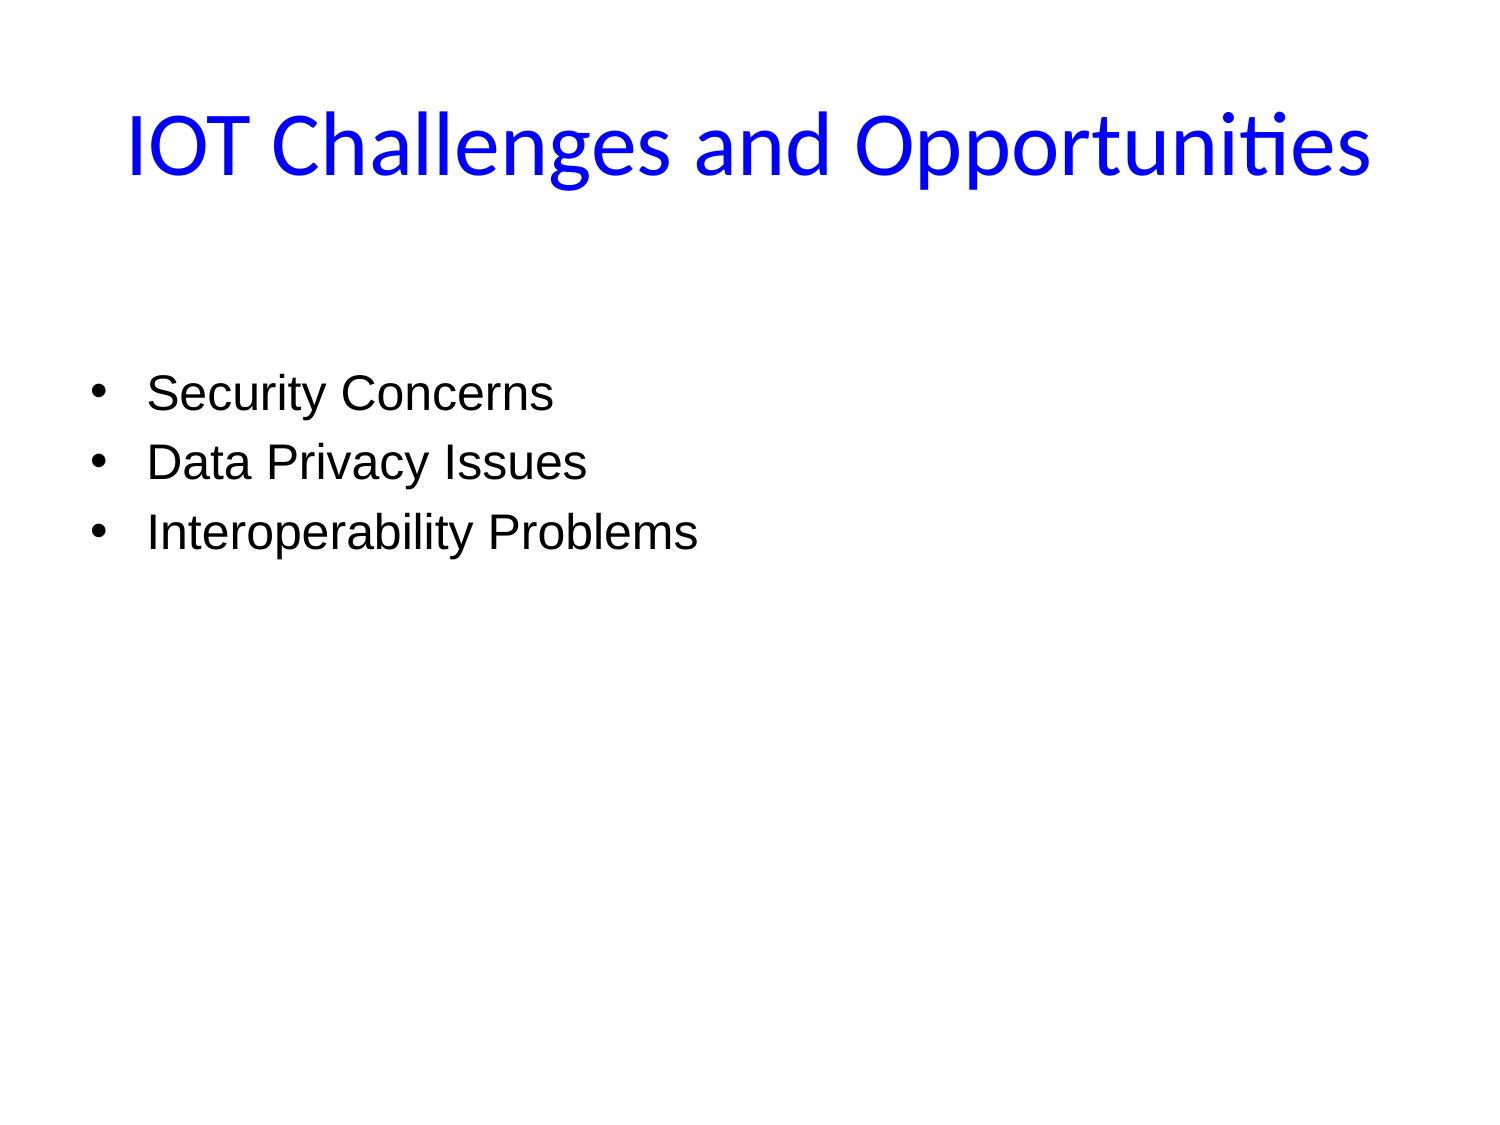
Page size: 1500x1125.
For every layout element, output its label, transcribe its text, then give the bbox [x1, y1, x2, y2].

list Security Concerns Data Privacy Issues Interoperability Problems [75, 262, 1425, 1005]
title IOT Challenges and Opportunities [75, 45, 1425, 233]
